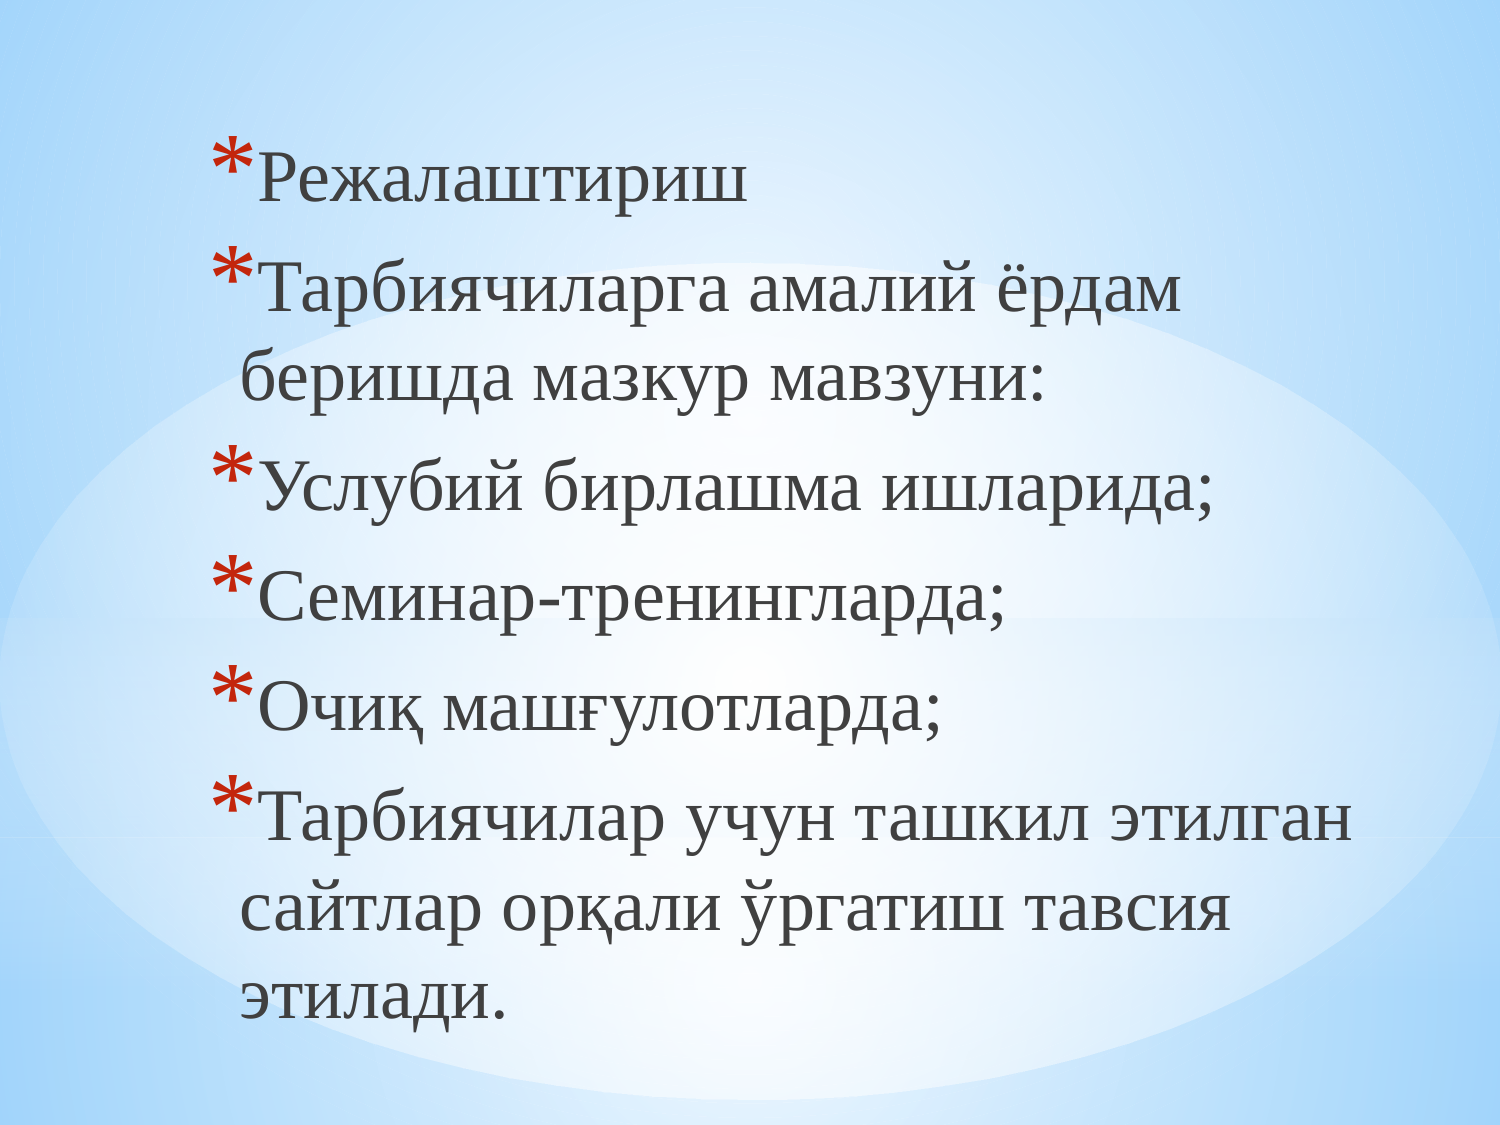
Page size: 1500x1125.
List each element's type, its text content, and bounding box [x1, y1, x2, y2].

list Режалаштириш Тарбиячиларга амалий ёрдам беришда мазкур мавзуни: Услубий бирлашма ишларида; Семинар-тренингларда; Очиқ машғулотларда; Тарбиячилар учун ташкил этилган сайтлар орқали ўргатиш тавсия этилади. [187, 120, 1412, 1047]
